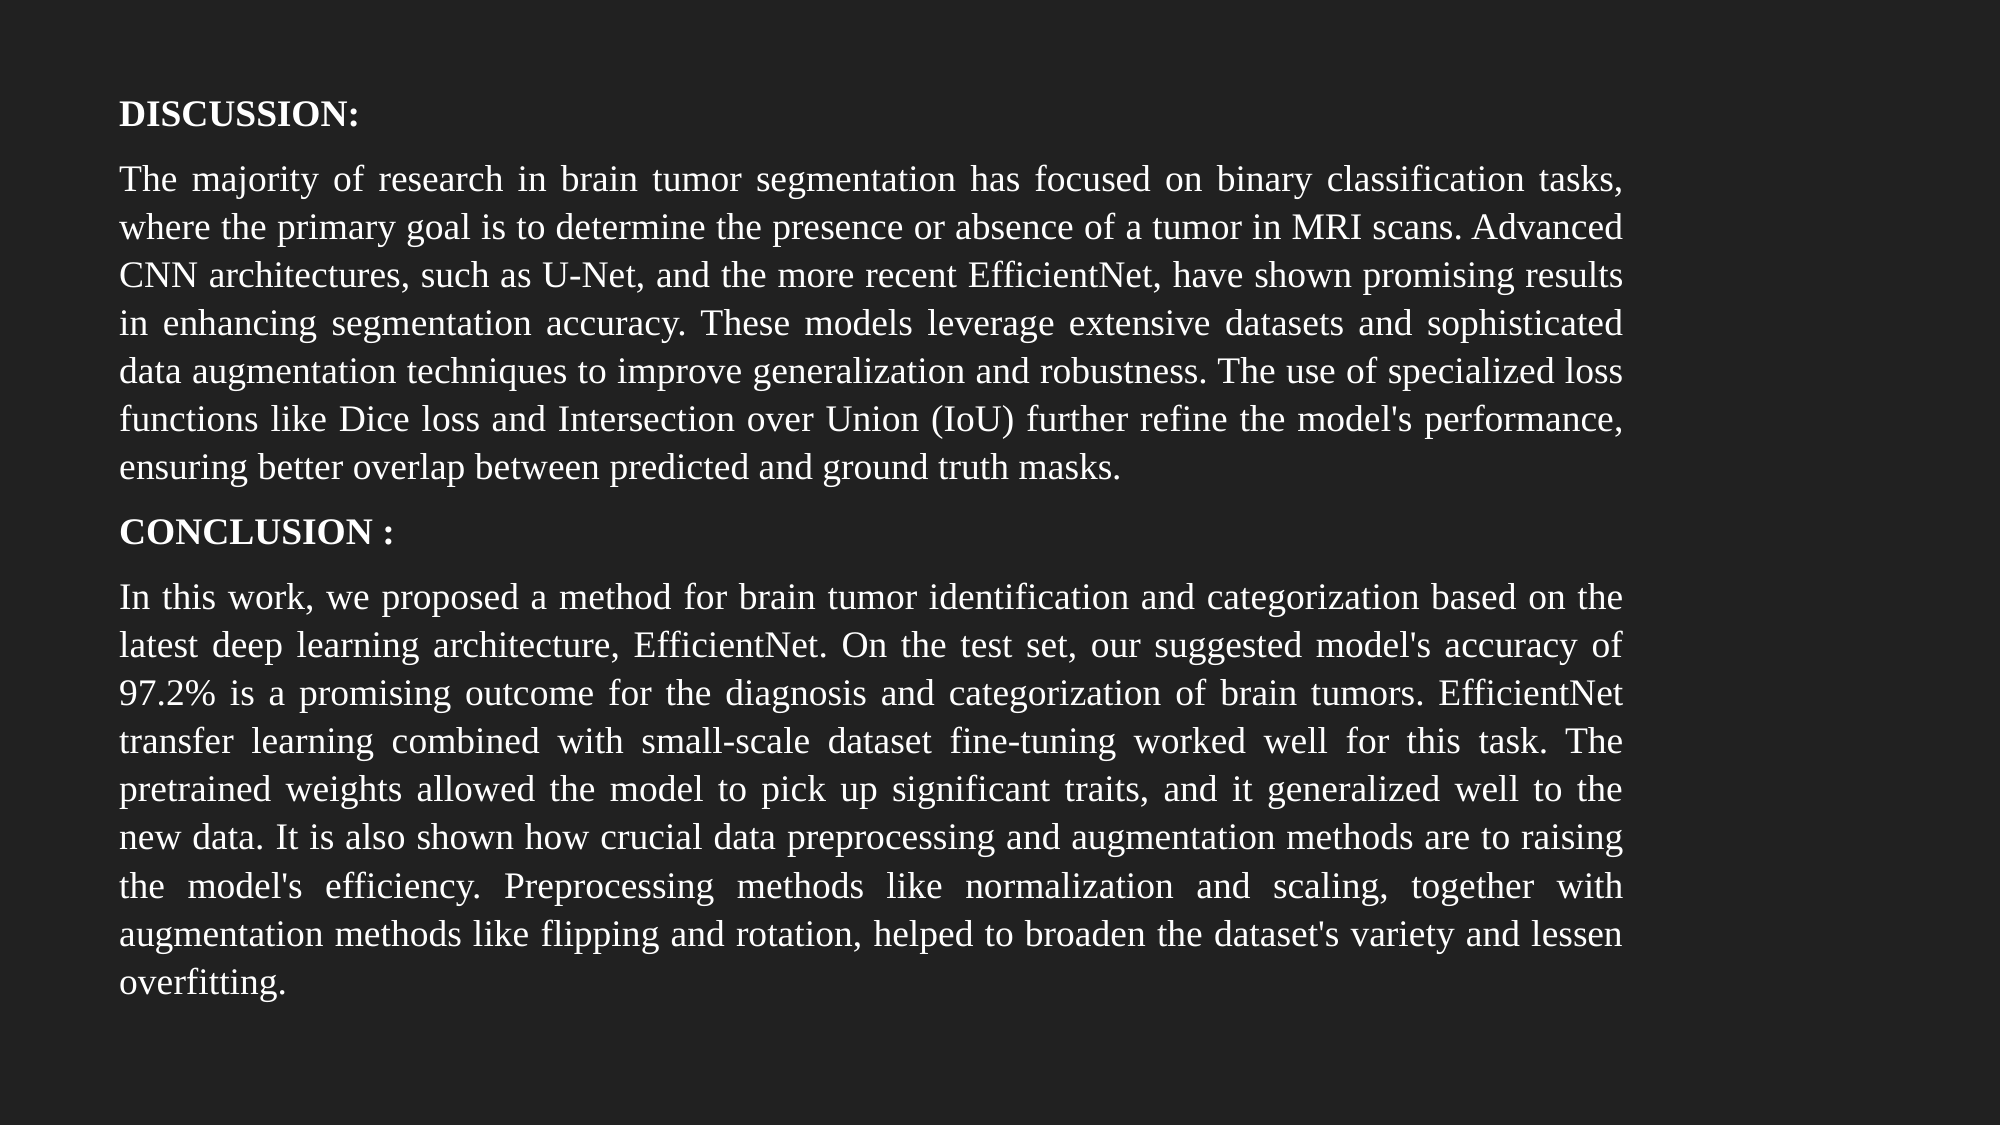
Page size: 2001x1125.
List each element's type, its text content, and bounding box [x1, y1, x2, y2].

text_box DISCUSSION: The majority of research in brain tumor segmentation has focused on binary classification tasks, where the primary goal is to determine the presence or absence of a tumor in MRI scans. Advanced CNN architectures, such as U-Net, and the more recent EfficientNet, have shown promising results in enhancing segmentation accuracy. These models leverage extensive datasets and sophisticated data augmentation techniques to improve generalization and robustness. The use of specialized loss functions like Dice loss and Intersection over Union (IoU) further refine the model's performance, ensuring better overlap between predicted and ground truth masks. CONCLUSION : In this work, we proposed a method for brain tumor identification and categorization based on the latest deep learning architecture, EfficientNet. On the test set, our suggested model's accuracy of 97.2% is a promising outcome for the diagnosis and categorization of brain tumors. EfficientNet transfer learning combined with small-scale dataset fine-tuning worked well for this task. The pretrained weights allowed the model to pick up significant traits, and it generalized well to the new data. It is also shown how crucial data preprocessing and augmentation methods are to raising the model's efficiency. Preprocessing methods like normalization and scaling, together with augmentation methods like flipping and rotation, helped to broaden the dataset's variety and lessen overfitting. [104, 78, 1641, 1010]
